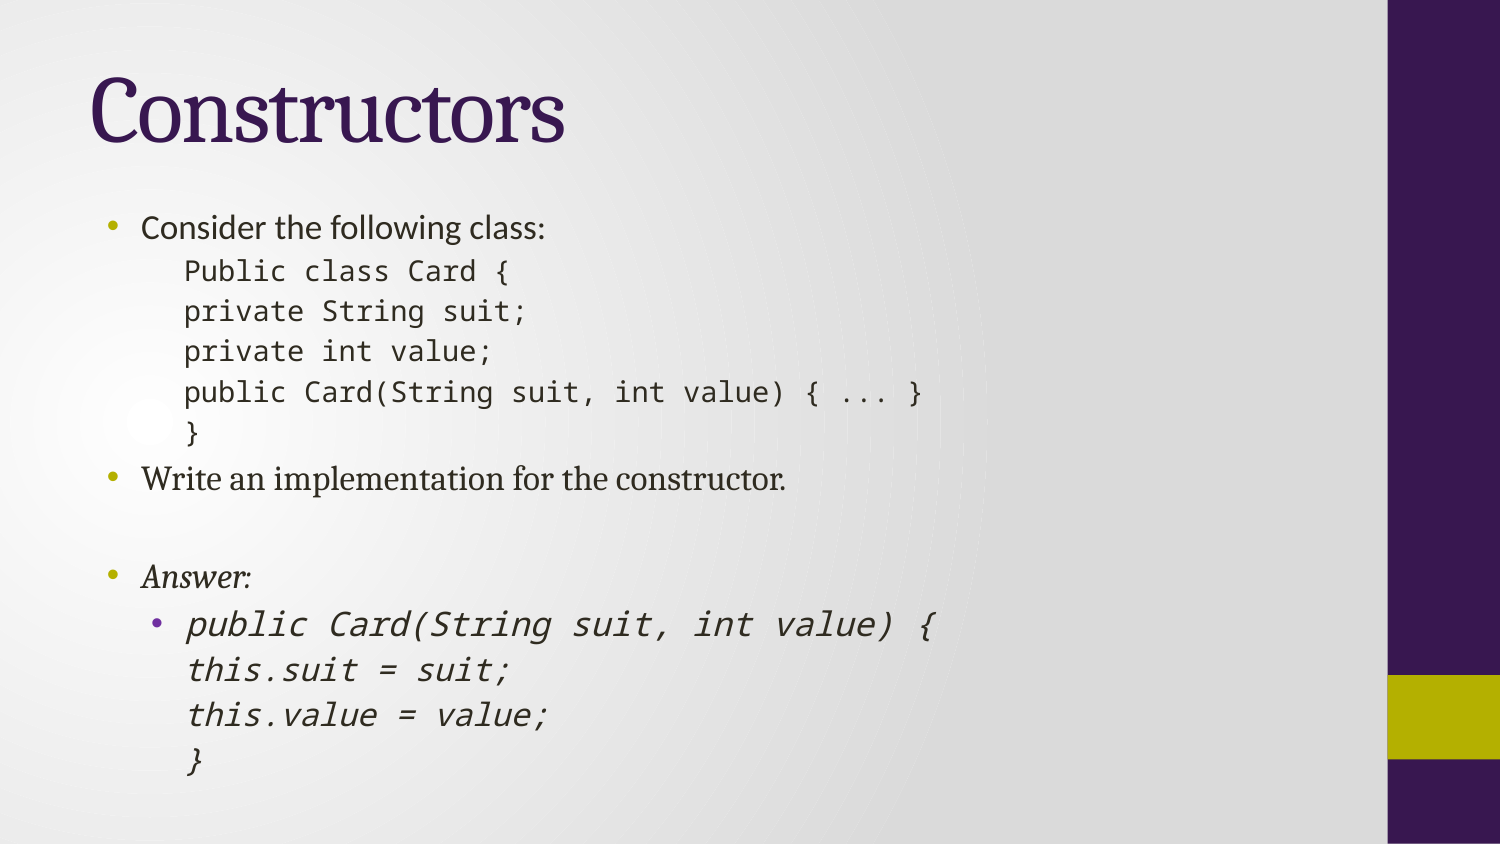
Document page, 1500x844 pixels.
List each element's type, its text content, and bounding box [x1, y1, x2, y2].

list Consider the following class: Public class Card { private String suit; private int value; public Card(String suit, int value) { ... } } Write an implementation for the constructor. Answer: public Card(String suit, int value) { this.suit = suit; this.value = value; } [75, 196, 1325, 788]
title Constructors [75, 33, 1325, 175]
